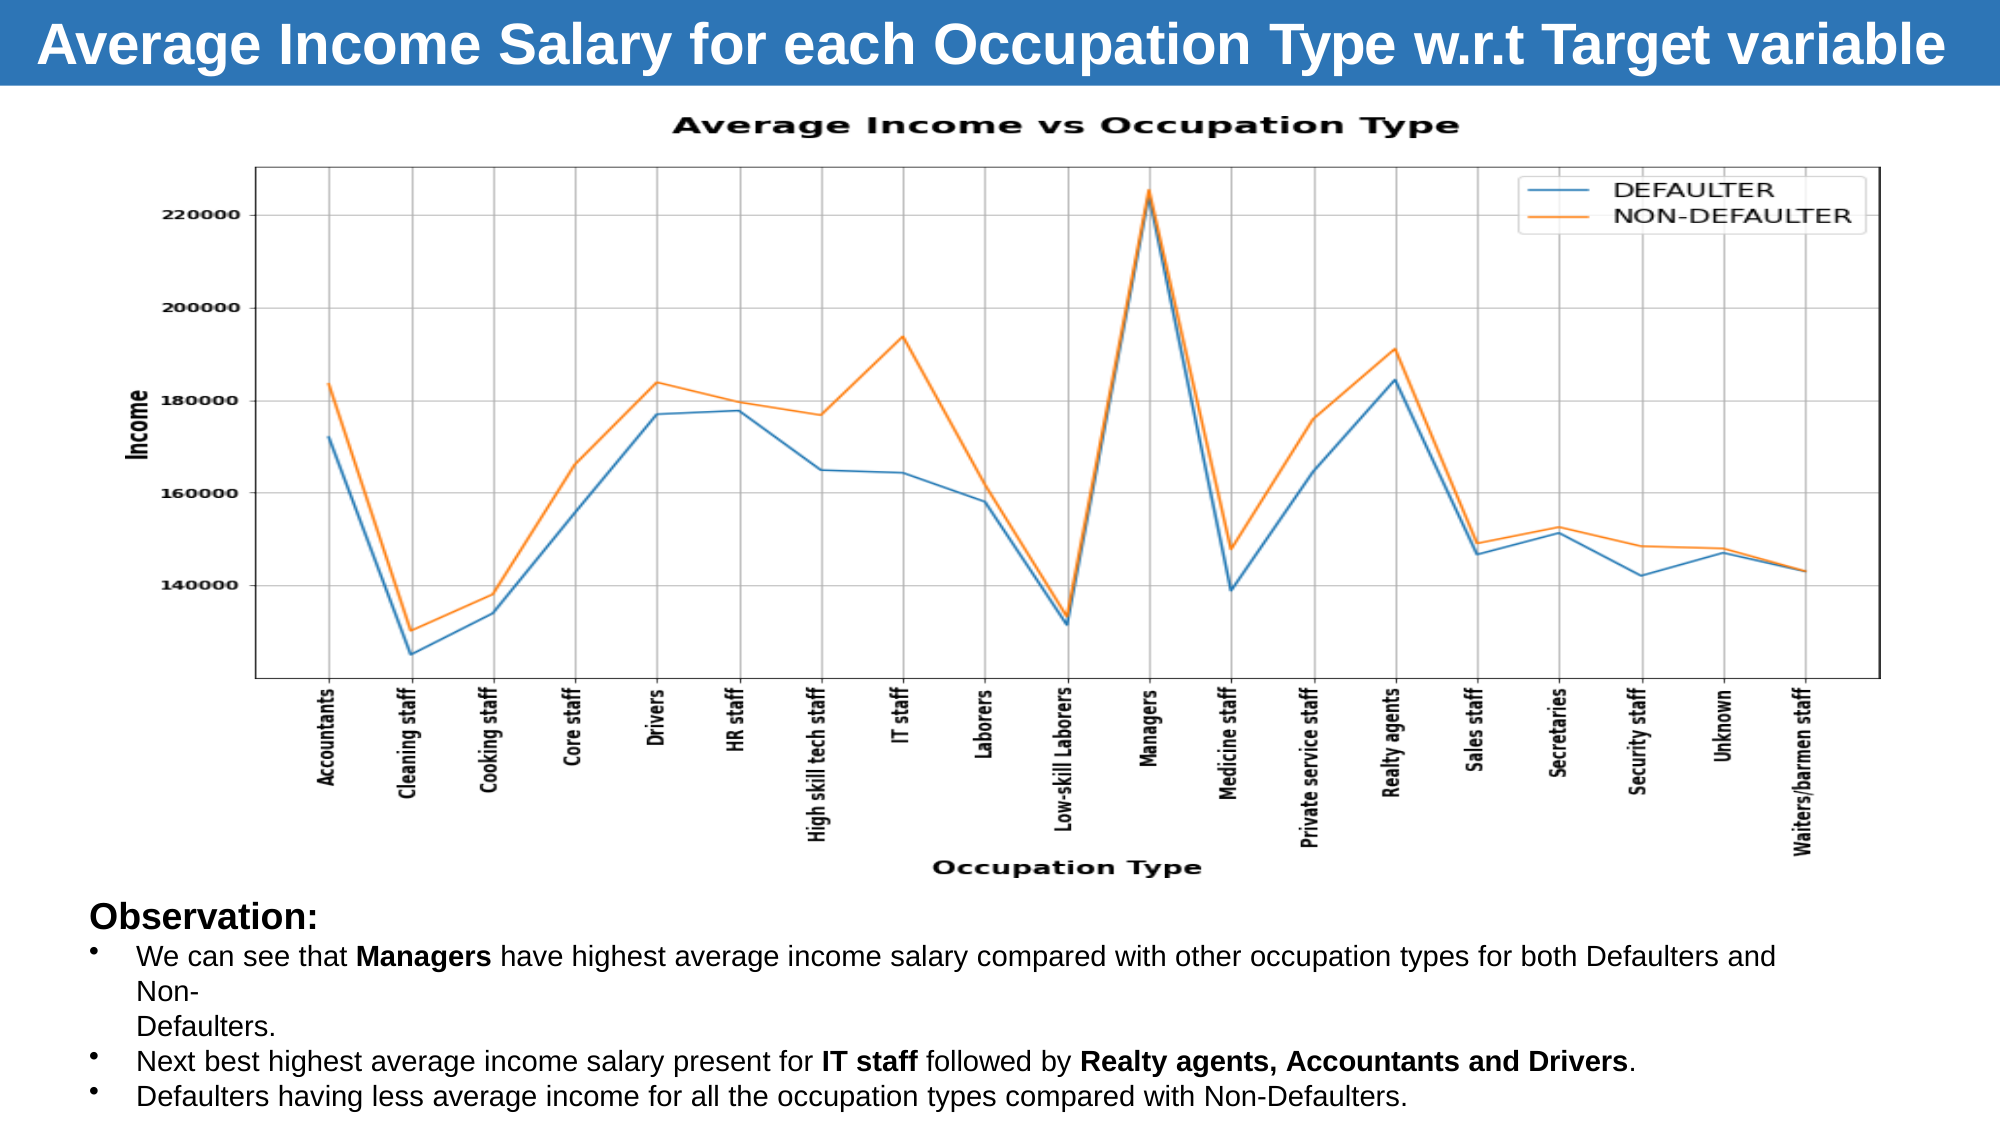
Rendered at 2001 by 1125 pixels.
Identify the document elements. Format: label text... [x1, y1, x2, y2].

picture [124, 115, 1881, 878]
title Average Income Salary for each Occupation Type w.r.t Target variable [34, 3, 1965, 194]
text_box Observation: We can see that Managers have highest average income salary compared with other occupation types for both Defaulters and Non- Defaulters. Next best highest average income salary present for IT staff followed by Realty agents, Accountants and Drivers. Defaulters having less average income for all the occupation types compared with Non-Defaulters. [87, 890, 1838, 1113]
text_box [0, 0, 2000, 86]
